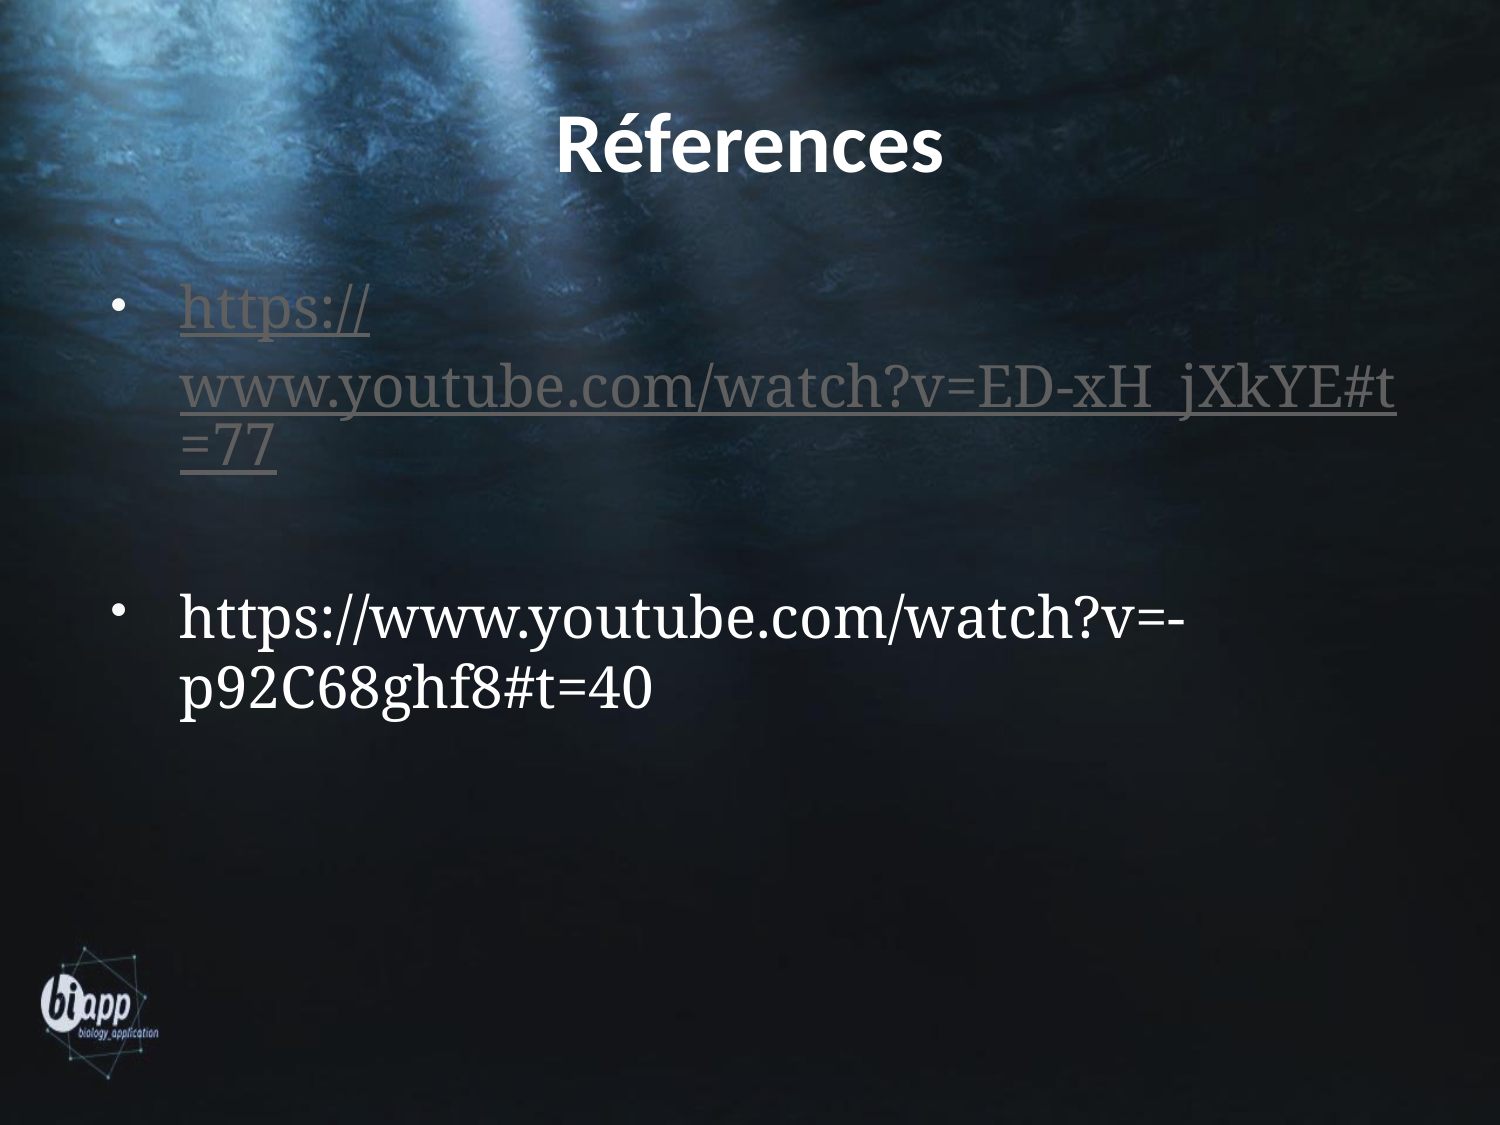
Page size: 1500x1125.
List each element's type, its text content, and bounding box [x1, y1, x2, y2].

picture [0, 0, 1500, 1125]
list https://www.youtube.com/watch?v=ED-xH_jXkYE#t=77 https://www.youtube.com/watch?v=-p92C68ghf8#t=40 [75, 262, 1425, 1035]
title Réferences [75, 45, 1425, 233]
